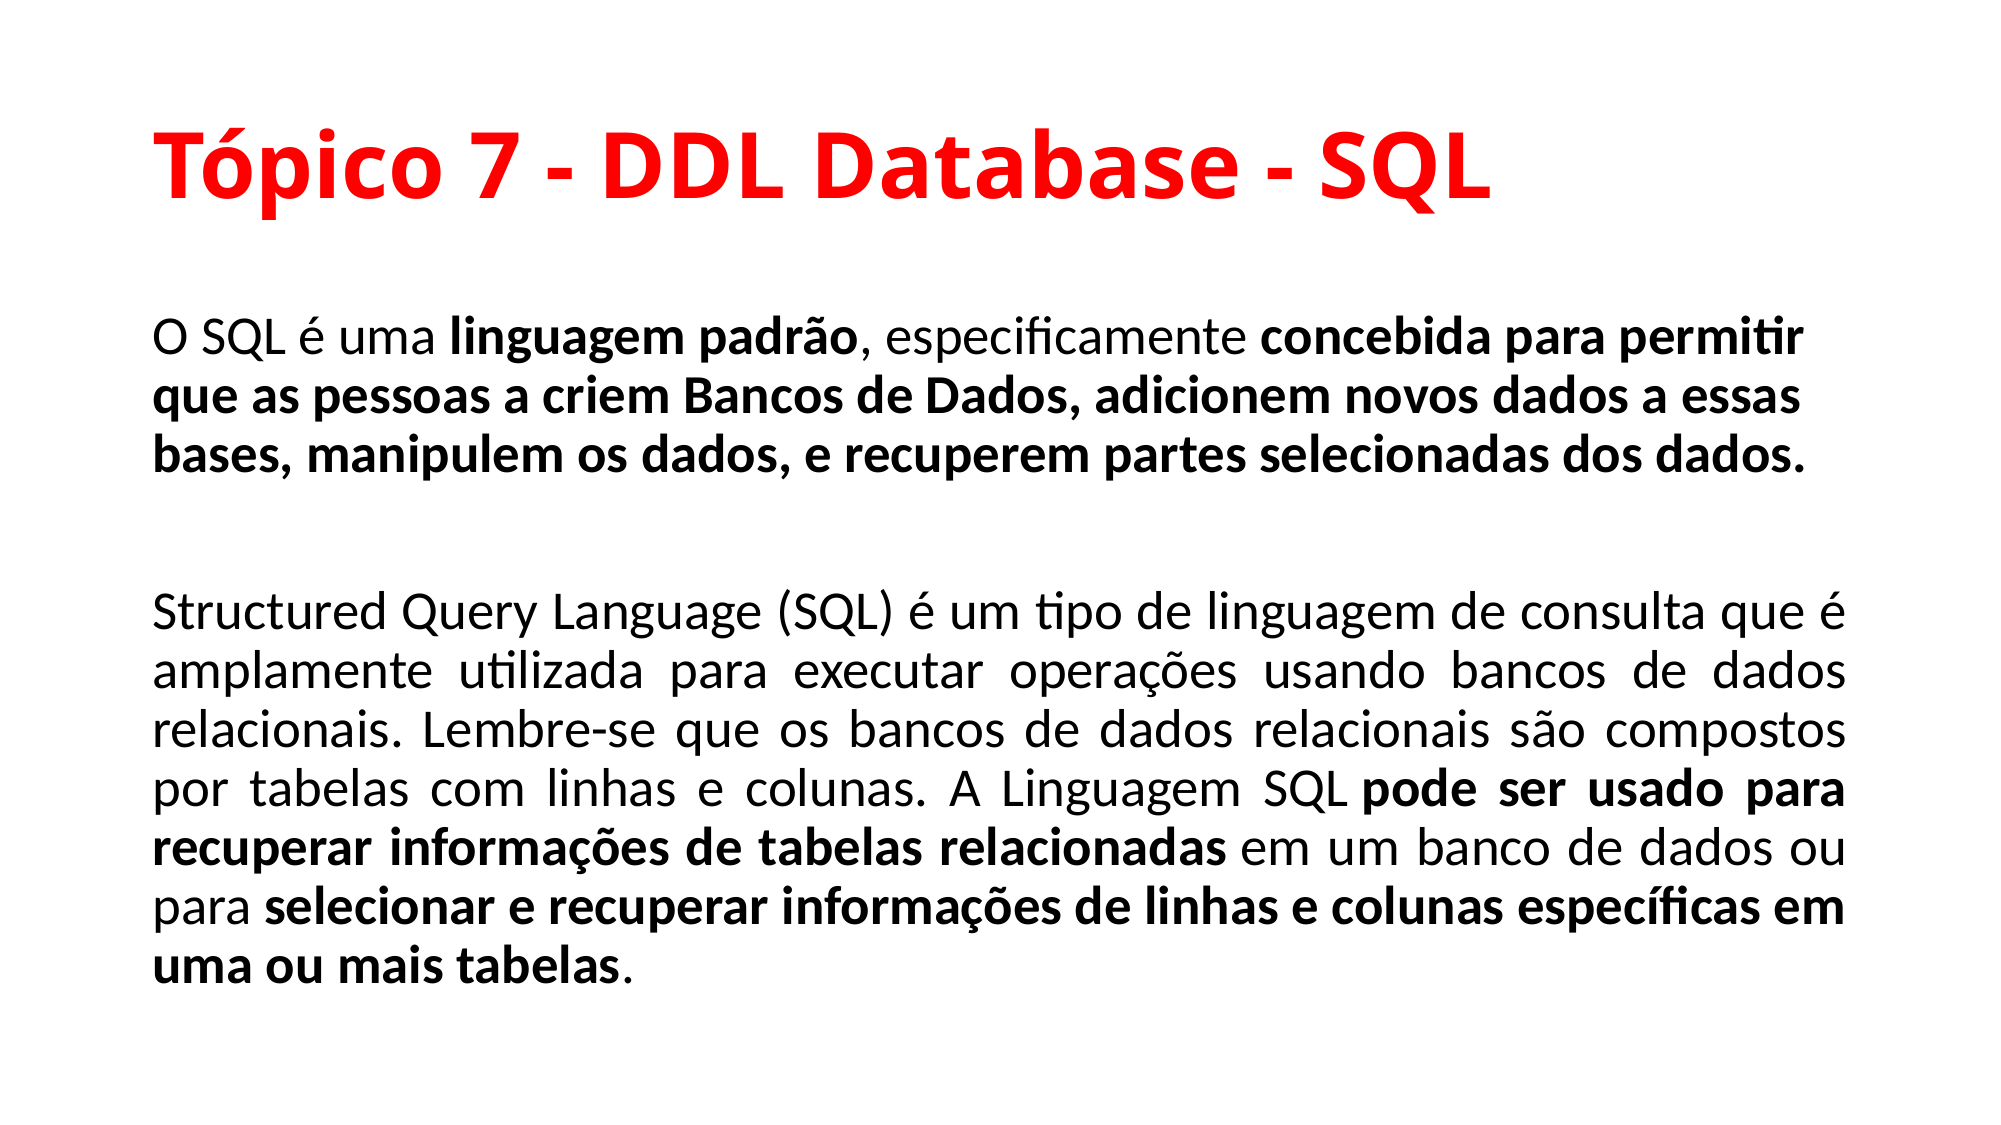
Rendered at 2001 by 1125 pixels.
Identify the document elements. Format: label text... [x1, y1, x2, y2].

title Tópico 7 - DDL Database - SQL [137, 59, 1863, 278]
list O SQL é uma linguagem padrão, especificamente concebida para permitir que as pessoas a criem Bancos de Dados, adicionem novos dados a essas bases, manipulem os dados, e recuperem partes selecionadas dos dados. Structured Query Language (SQL) é um tipo de linguagem de consulta que é amplamente utilizada para executar operações usando bancos de dados relacionais. Lembre-se que os bancos de dados relacionais são compostos por tabelas com linhas e colunas. A Linguagem SQL pode ser usado para recuperar informações de tabelas relacionadas em um banco de dados ou para selecionar e recuperar informações de linhas e colunas específicas em uma ou mais tabelas. [137, 299, 1863, 1014]
